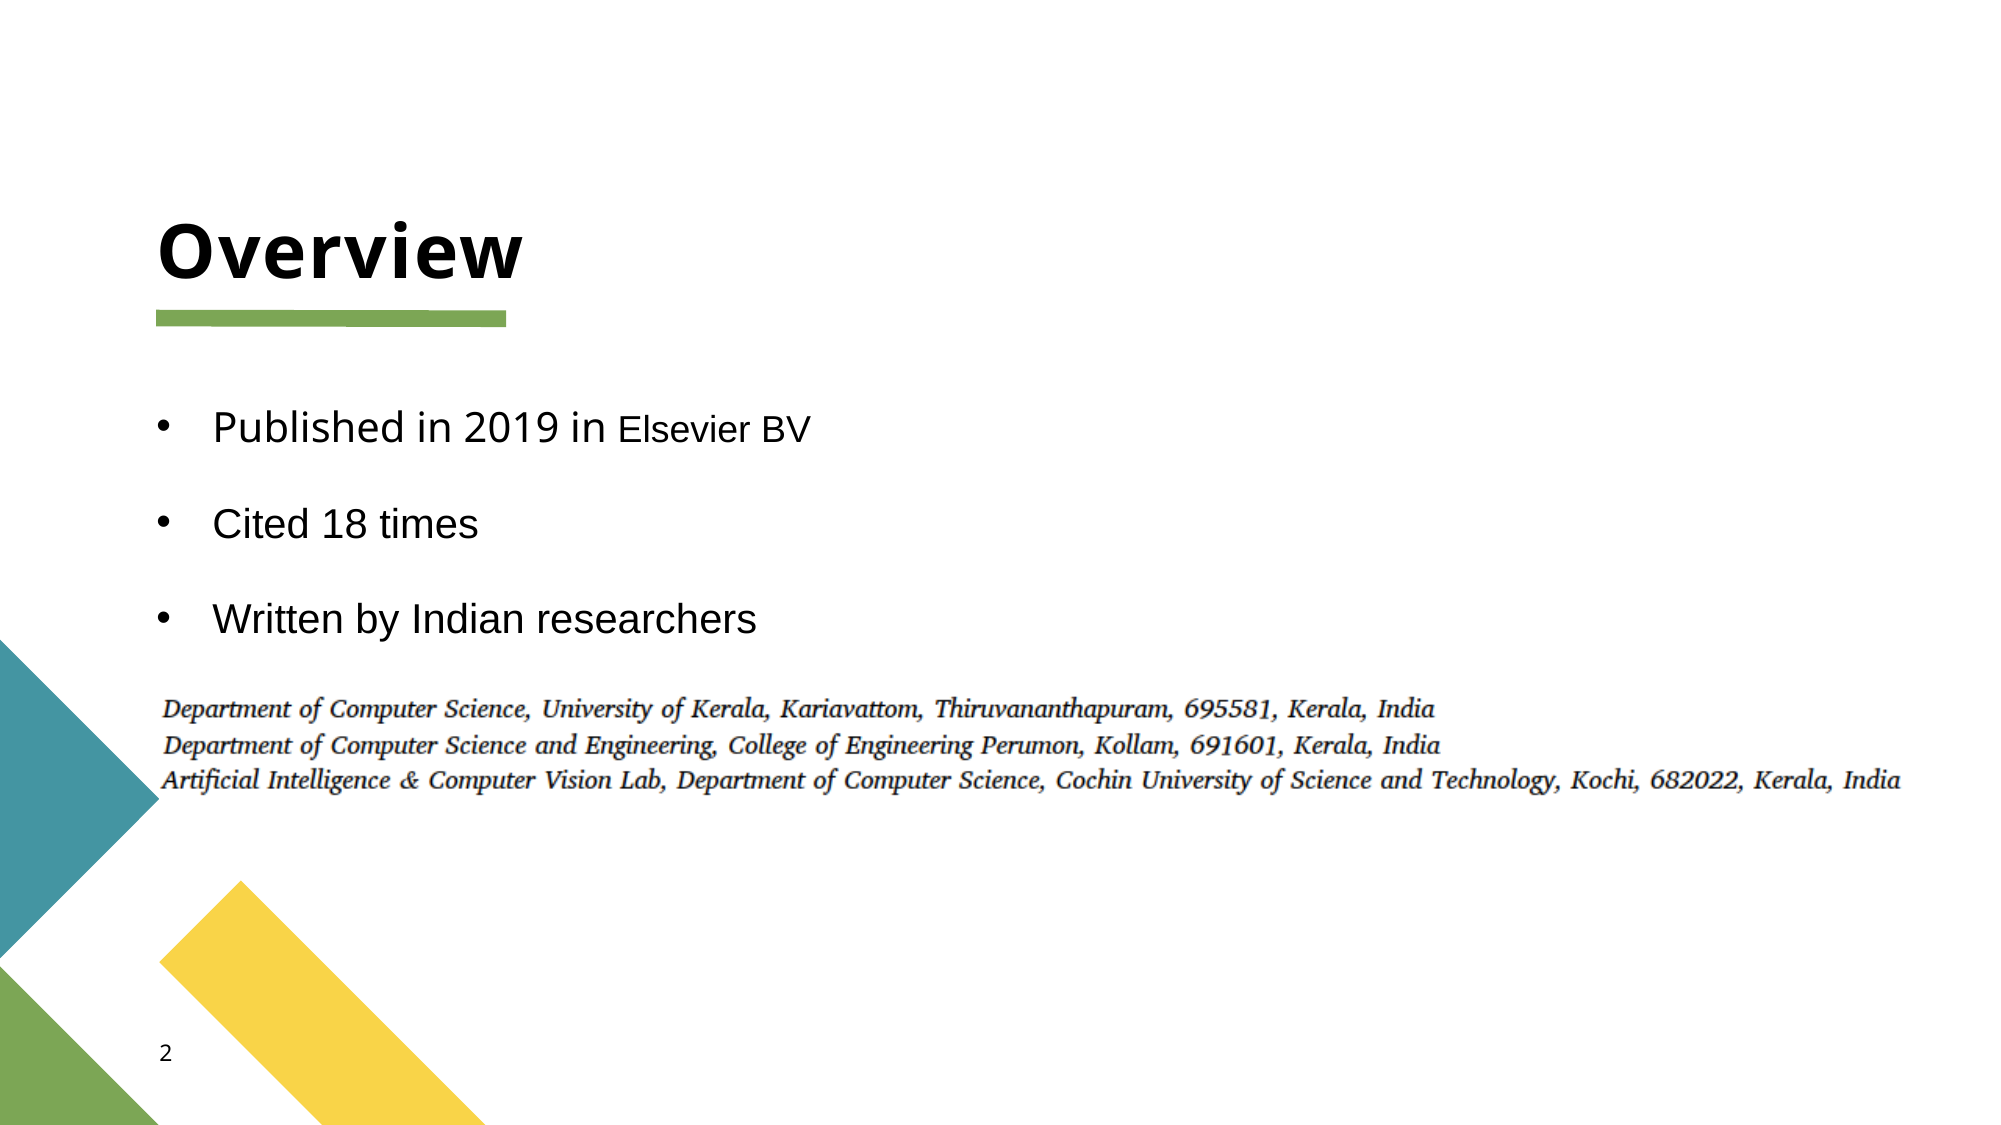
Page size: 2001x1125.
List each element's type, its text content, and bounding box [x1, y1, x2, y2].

slide_number 2 [159, 1038, 246, 1080]
title Overview [156, 194, 2000, 295]
picture [159, 686, 1910, 800]
list Published in 2019 in Elsevier BV Cited 18 times Written by Indian researchers [156, 375, 1829, 931]
